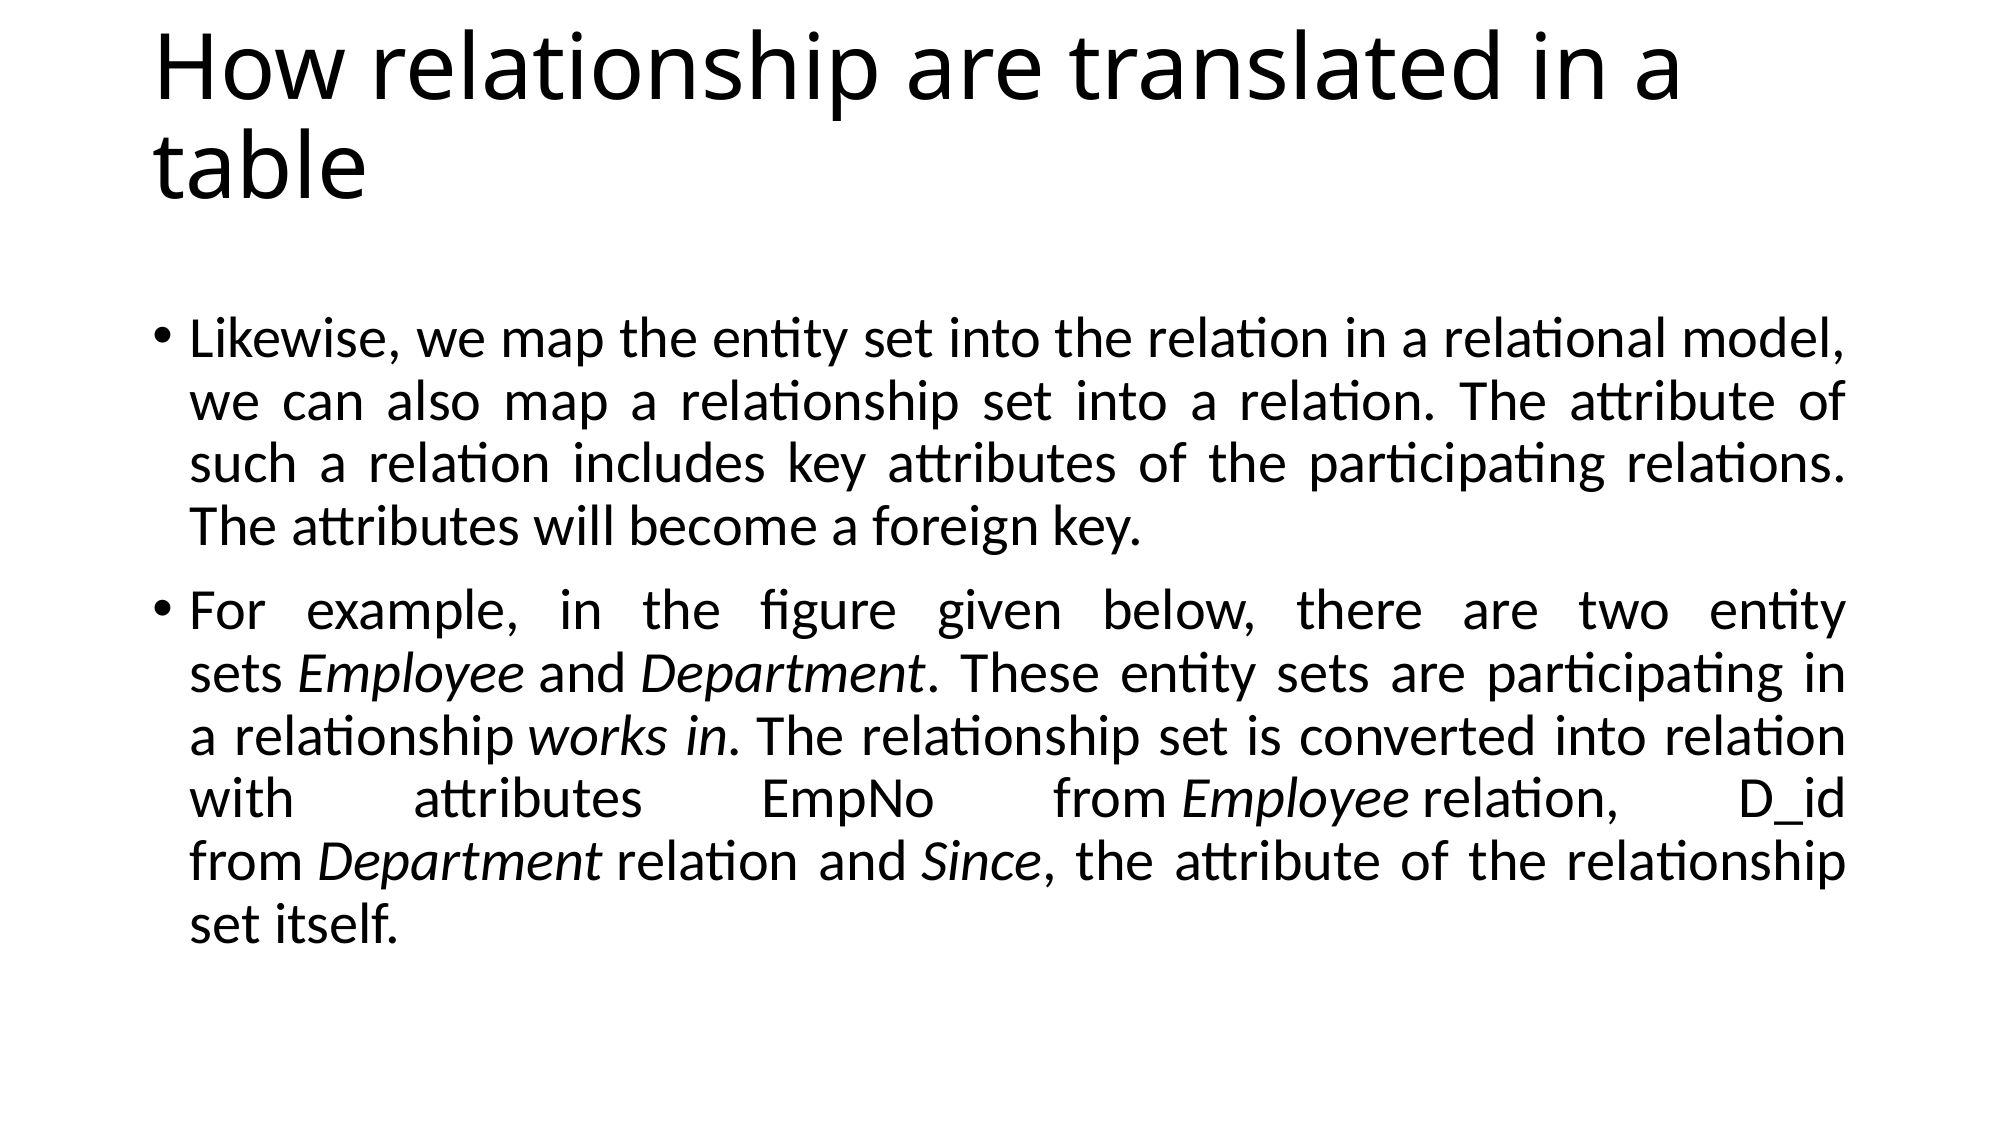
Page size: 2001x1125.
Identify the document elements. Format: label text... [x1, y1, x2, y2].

list Likewise, we map the entity set into the relation in a relational model, we can also map a relationship set into a relation. The attribute of such a relation includes key attributes of the participating relations. The attributes will become a foreign key. For example, in the figure given below, there are two entity sets Employee and Department. These entity sets are participating in a relationship works in. The relationship set is converted into relation with attributes EmpNo from Employee relation, D_id from Department relation and Since, the attribute of the relationship set itself. [137, 299, 1863, 1014]
title How relationship are translated in a table [137, 59, 1863, 278]
